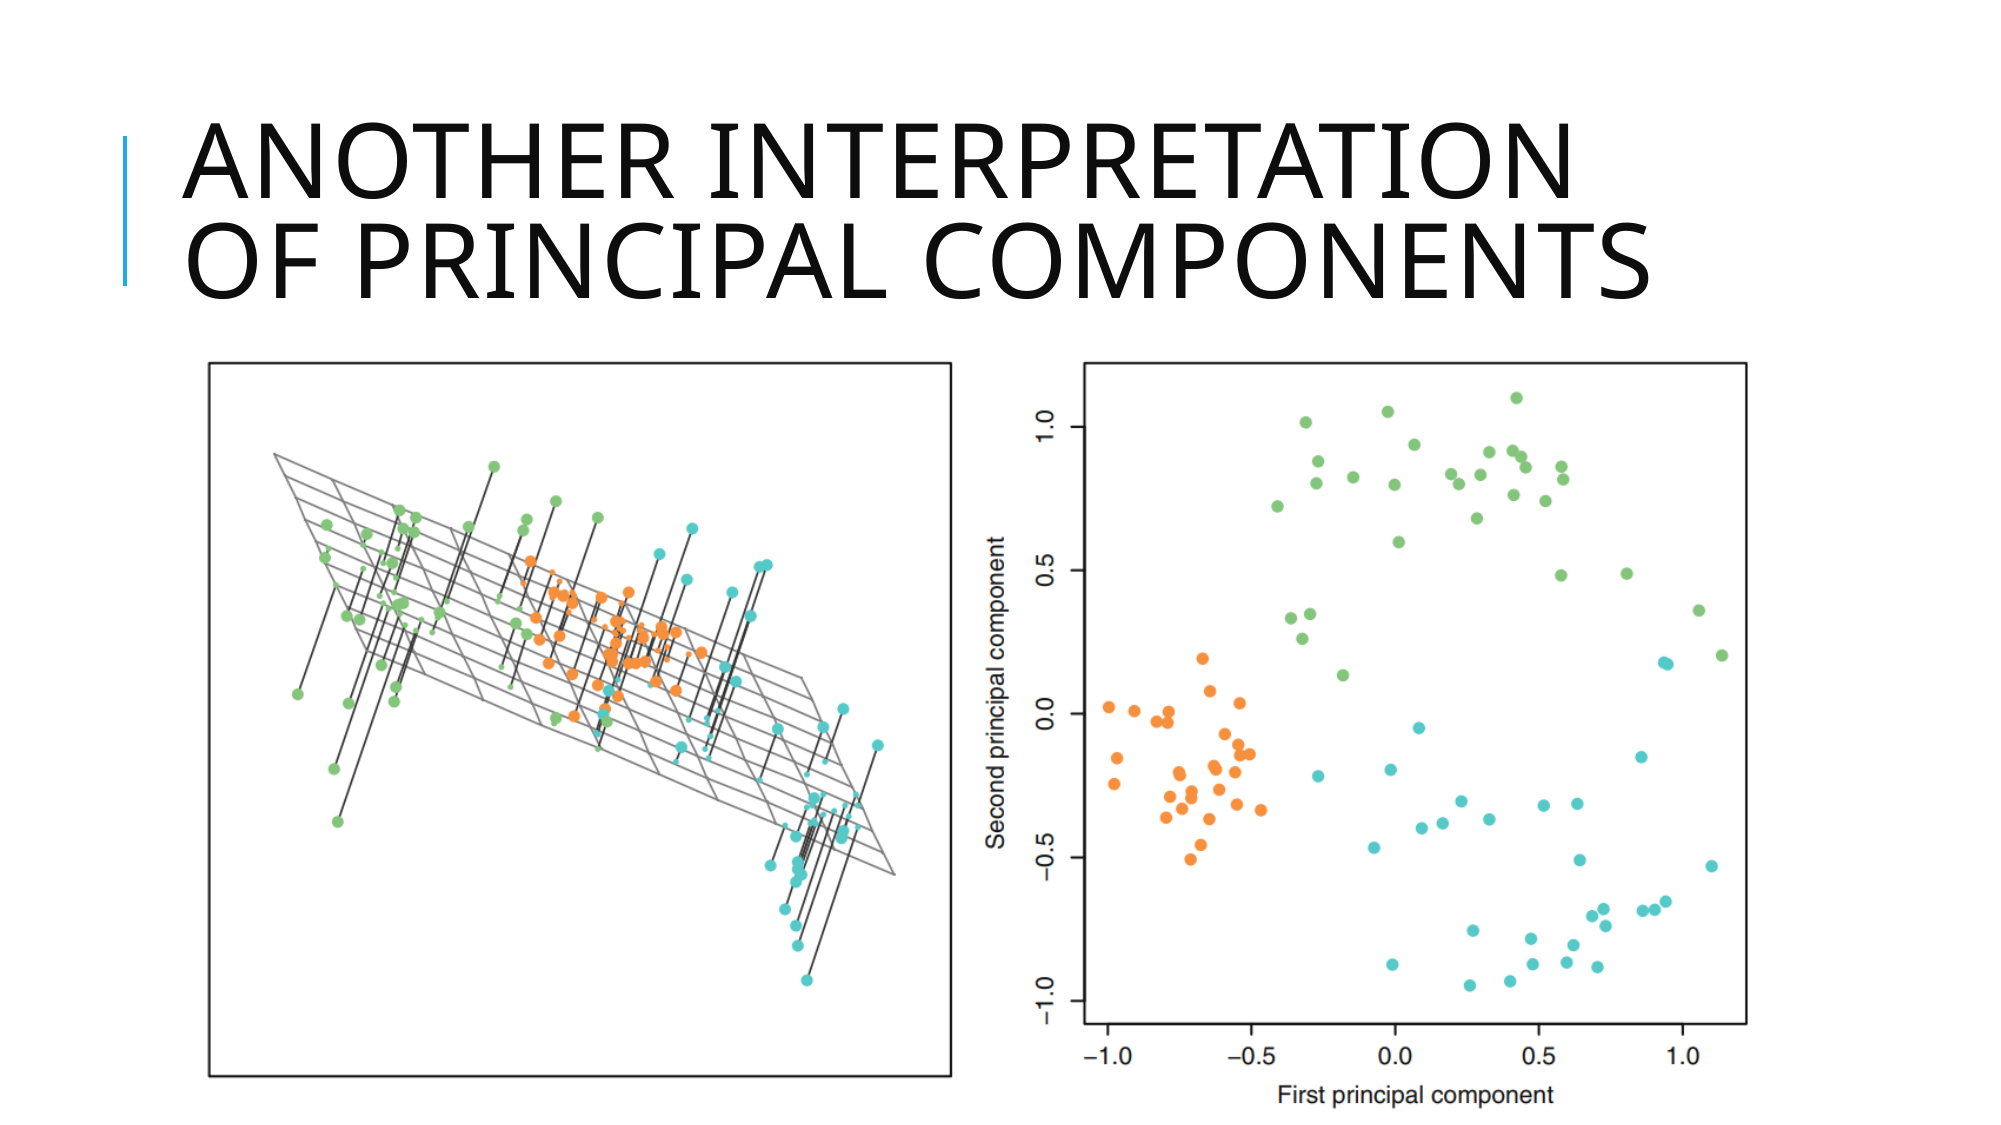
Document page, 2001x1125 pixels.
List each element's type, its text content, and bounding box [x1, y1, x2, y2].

title Another interpretation of Principal Components [168, 96, 1763, 342]
picture [190, 341, 1763, 1123]
